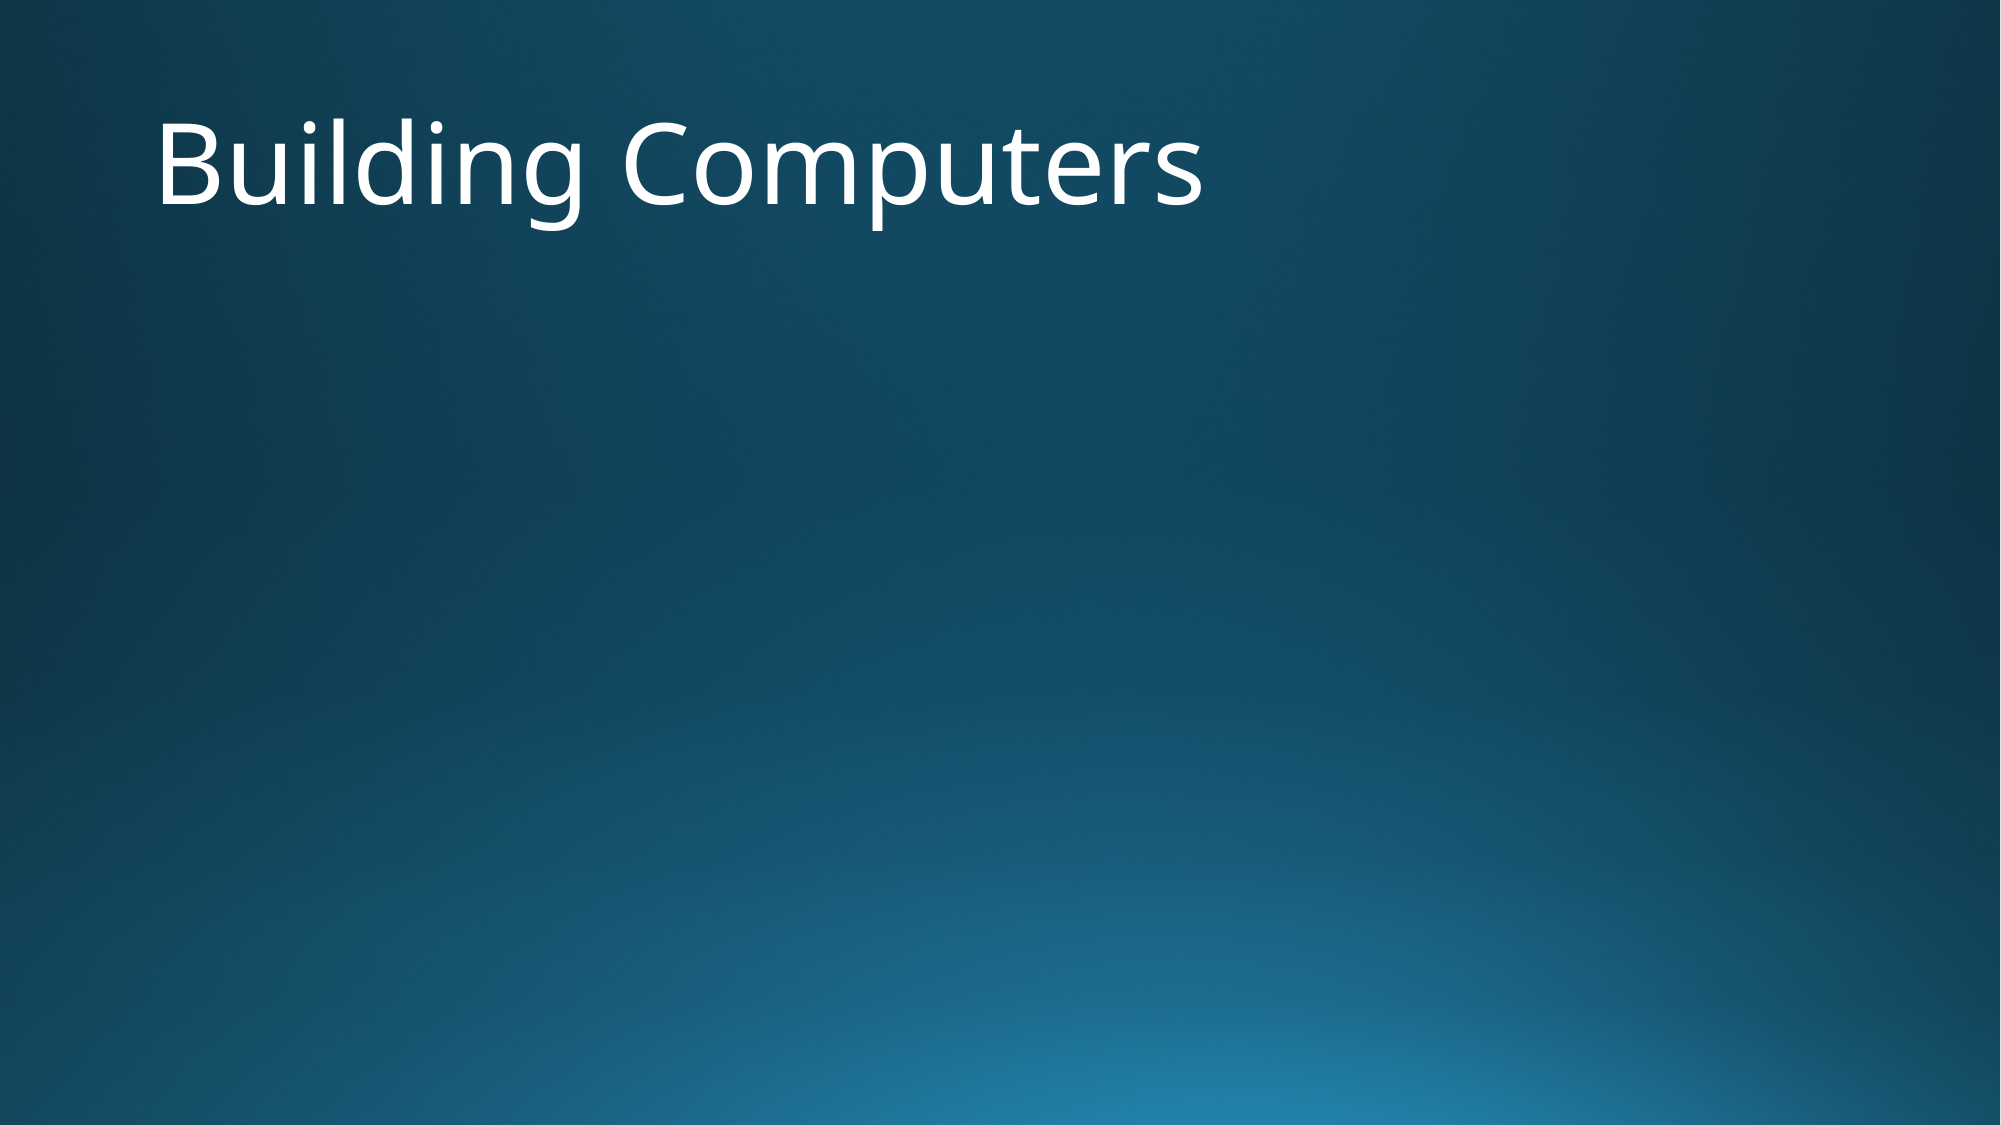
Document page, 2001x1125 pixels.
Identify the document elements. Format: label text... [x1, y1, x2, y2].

title Building Computers [137, 59, 1863, 278]
picture [0, 0, 2001, 1125]
